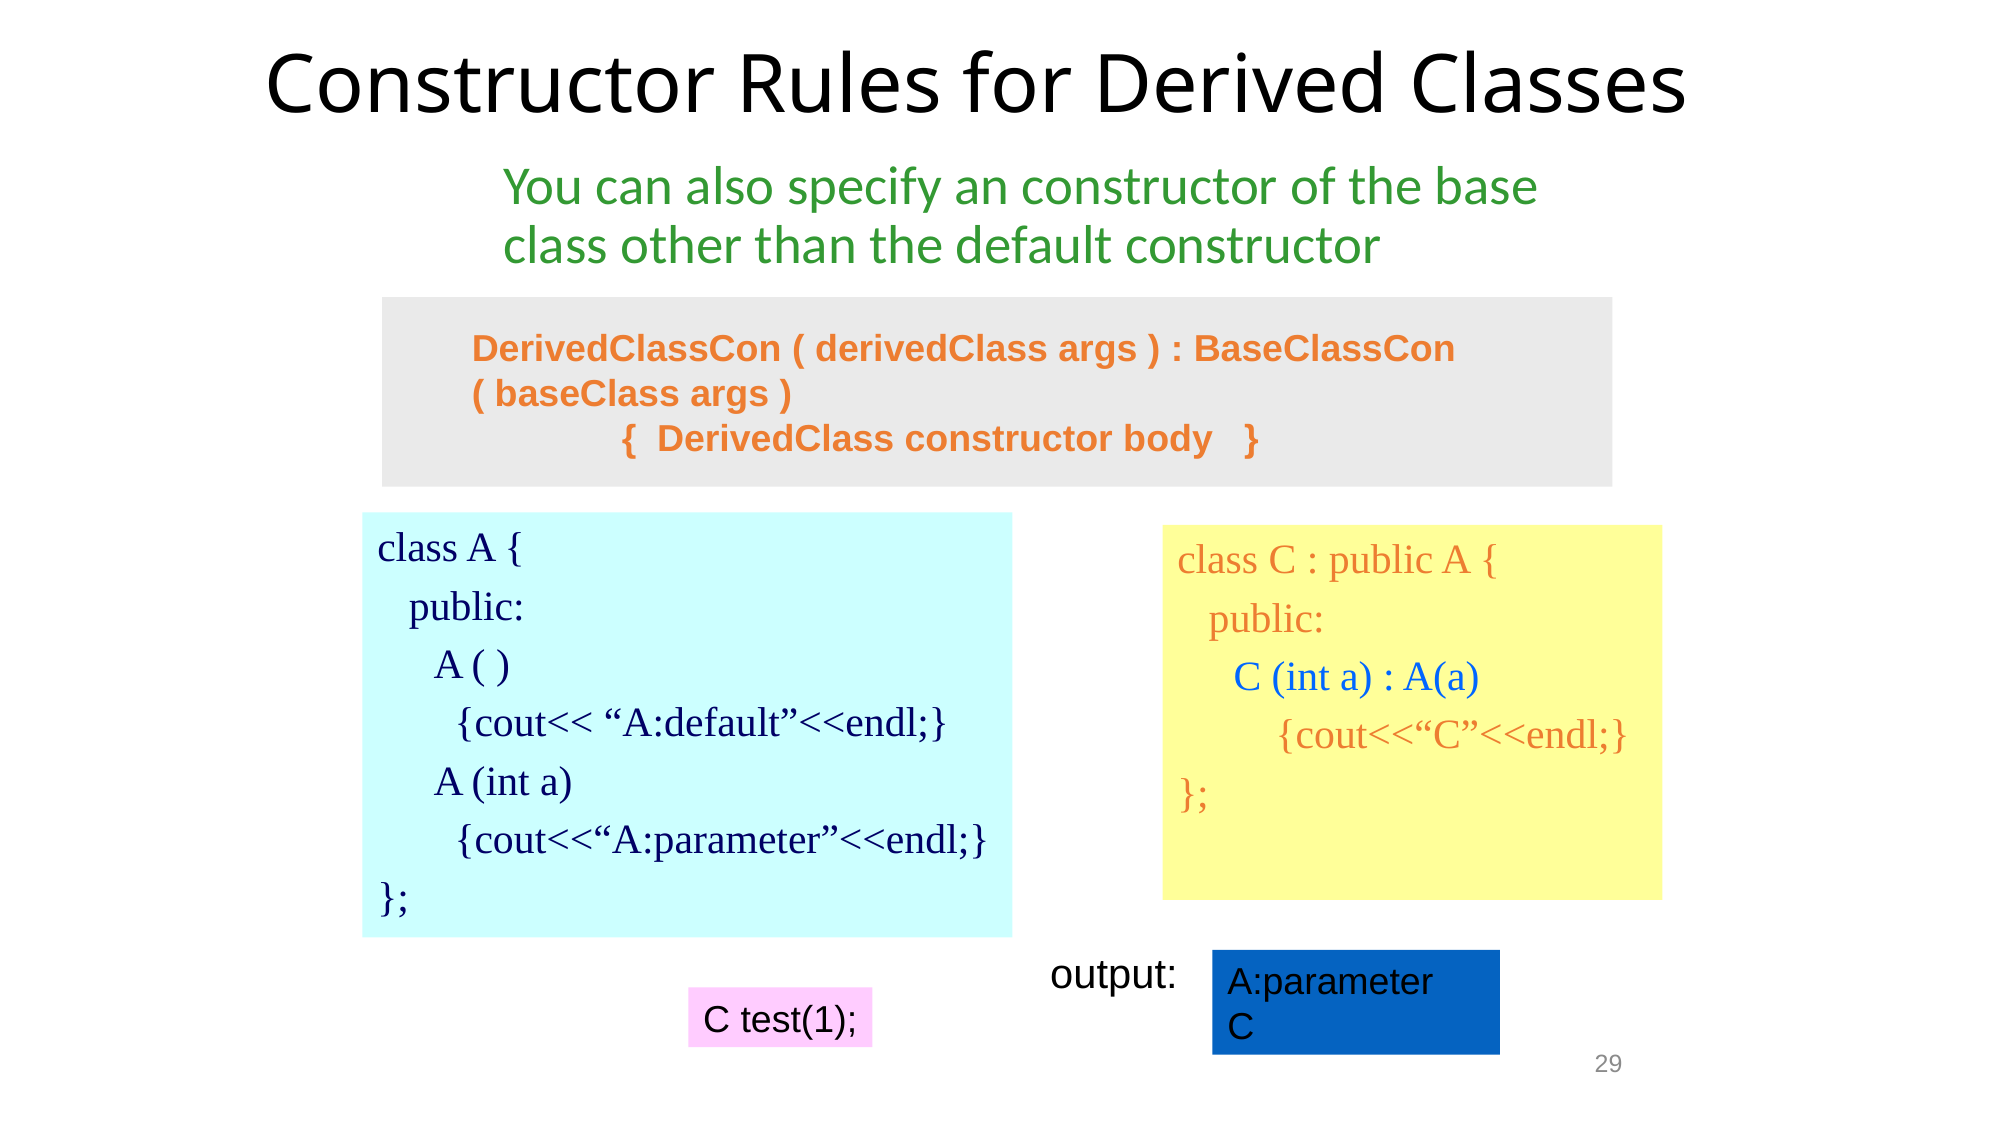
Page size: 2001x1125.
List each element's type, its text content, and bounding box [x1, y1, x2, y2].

text_box output: [1035, 939, 1193, 1005]
text_box DerivedClassCon ( derivedClass args ) : BaseClassCon ( baseClass args ) { DerivedClass constructor body } [382, 297, 1613, 487]
text_box C test(1); [688, 987, 873, 1048]
text_box class A { public: A ( ) {cout<< “A:default”<<endl;} A (int a) {cout<<“A:parameter”<<endl;} }; [362, 512, 1013, 938]
text_box A:parameter C [1212, 949, 1500, 1055]
list You can also specify an constructor of the base class other than the default constructor [450, 149, 1563, 297]
text_box class C : public A { public: C (int a) : A(a) {cout<<“C”<<endl;} }; [1162, 524, 1663, 900]
title Constructor Rules for Derived Classes [249, 24, 1719, 138]
slide_number 29 [1325, 1025, 1638, 1100]
